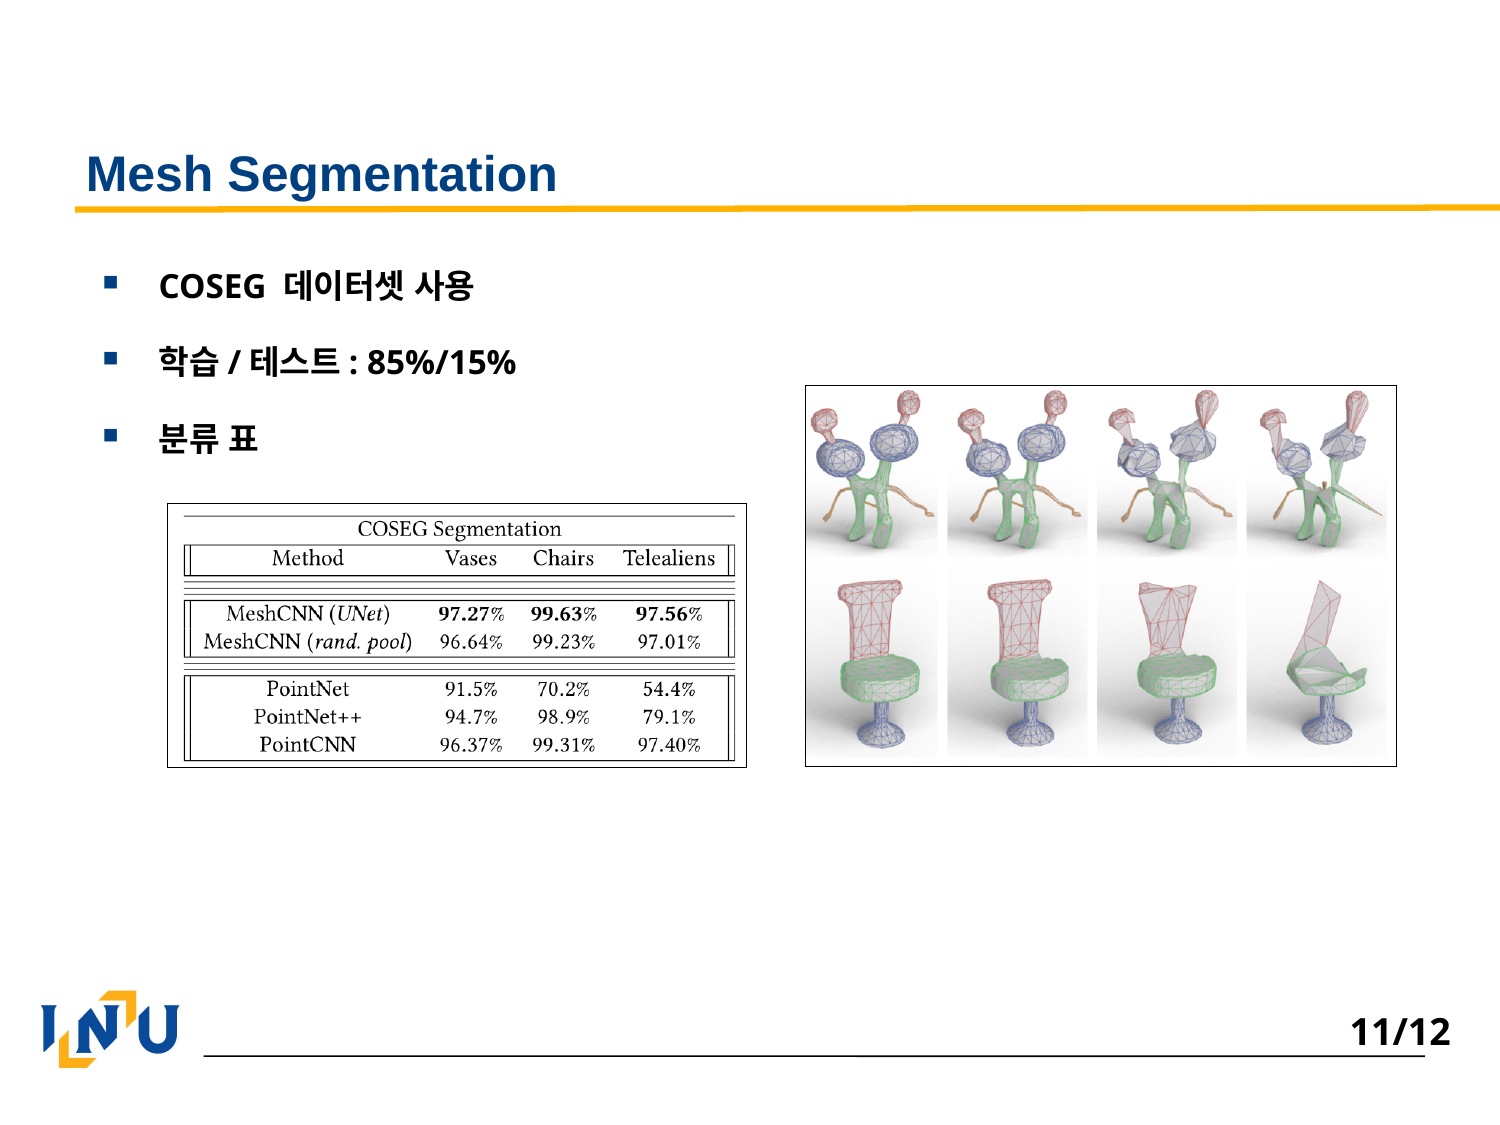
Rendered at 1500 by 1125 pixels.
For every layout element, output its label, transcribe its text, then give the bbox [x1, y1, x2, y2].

title Mesh Segmentation [70, 119, 1317, 210]
picture [167, 503, 747, 768]
picture [805, 384, 1397, 767]
picture [24, 966, 188, 1090]
list COSEG 데이터셋 사용 학습/테스트: 85%/15% 분류 표 [87, 237, 1457, 976]
